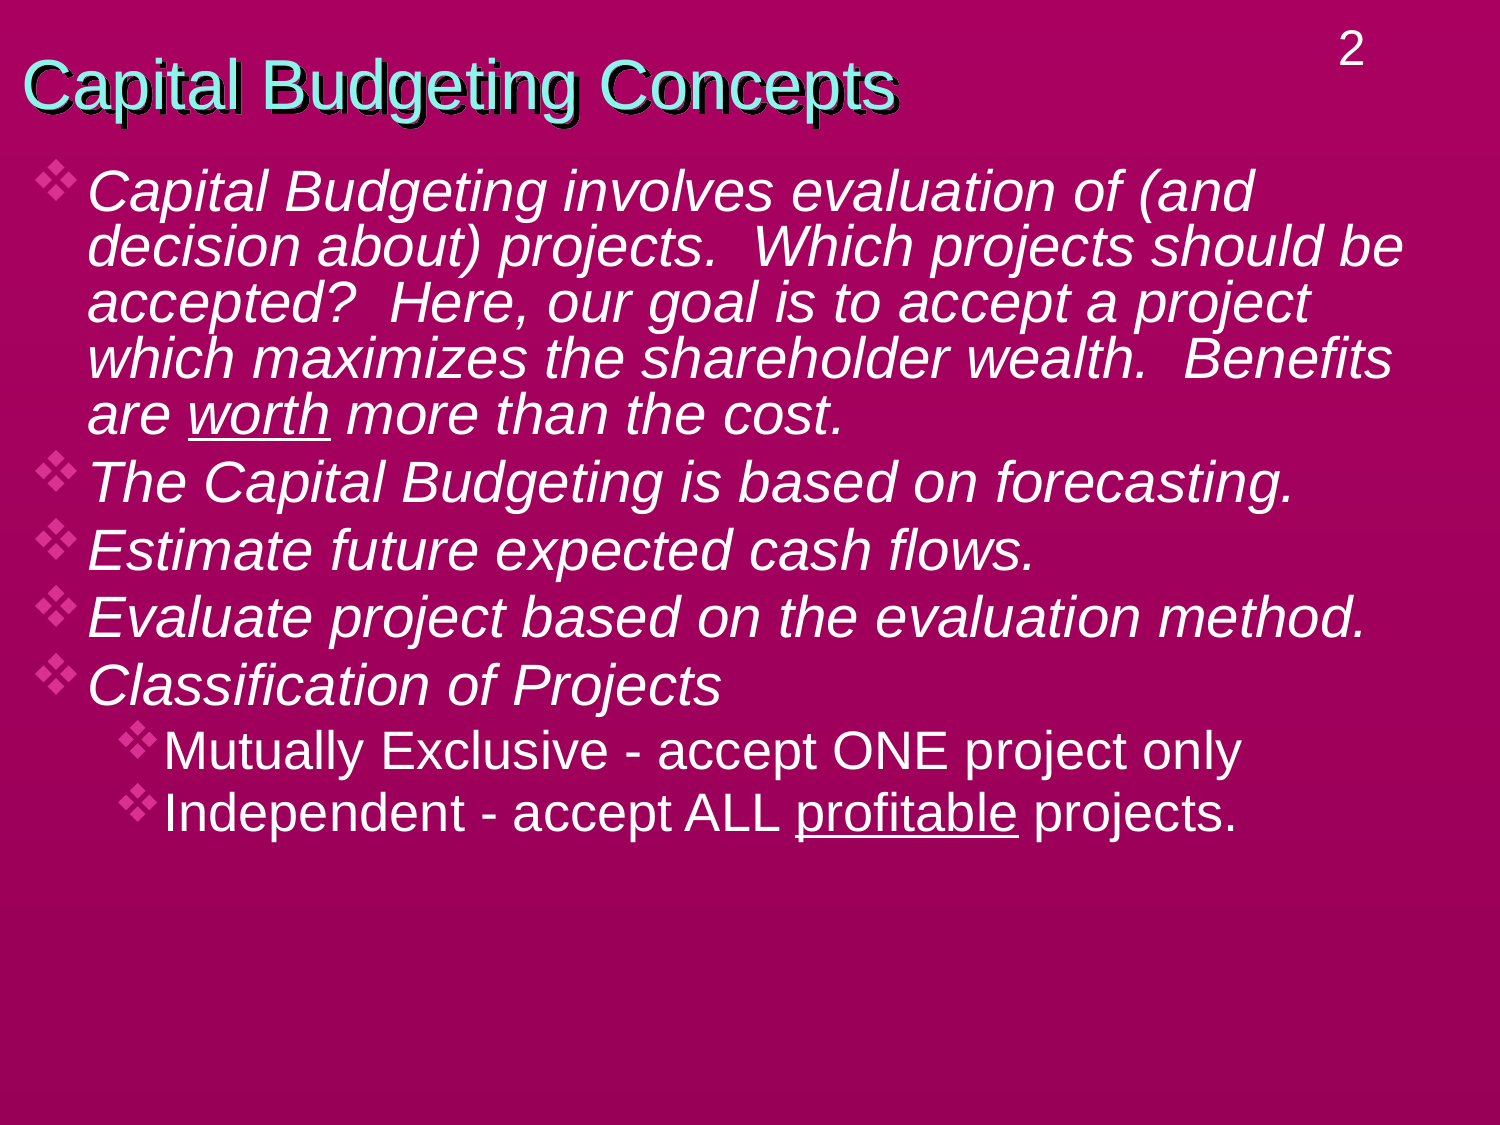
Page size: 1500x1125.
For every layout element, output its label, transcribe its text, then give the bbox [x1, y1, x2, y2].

list Capital Budgeting involves evaluation of (and decision about) projects. Which projects should be accepted? Here, our goal is to accept a project which maximizes the shareholder wealth. Benefits are worth more than the cost. The Capital Budgeting is based on forecasting. Estimate future expected cash flows. Evaluate project based on the evaluation method. Classification of Projects Mutually Exclusive - accept ONE project only Independent - accept ALL profitable projects. [14, 158, 1475, 502]
title Capital Budgeting Concepts [6, 12, 1272, 150]
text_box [249, 401, 1247, 871]
